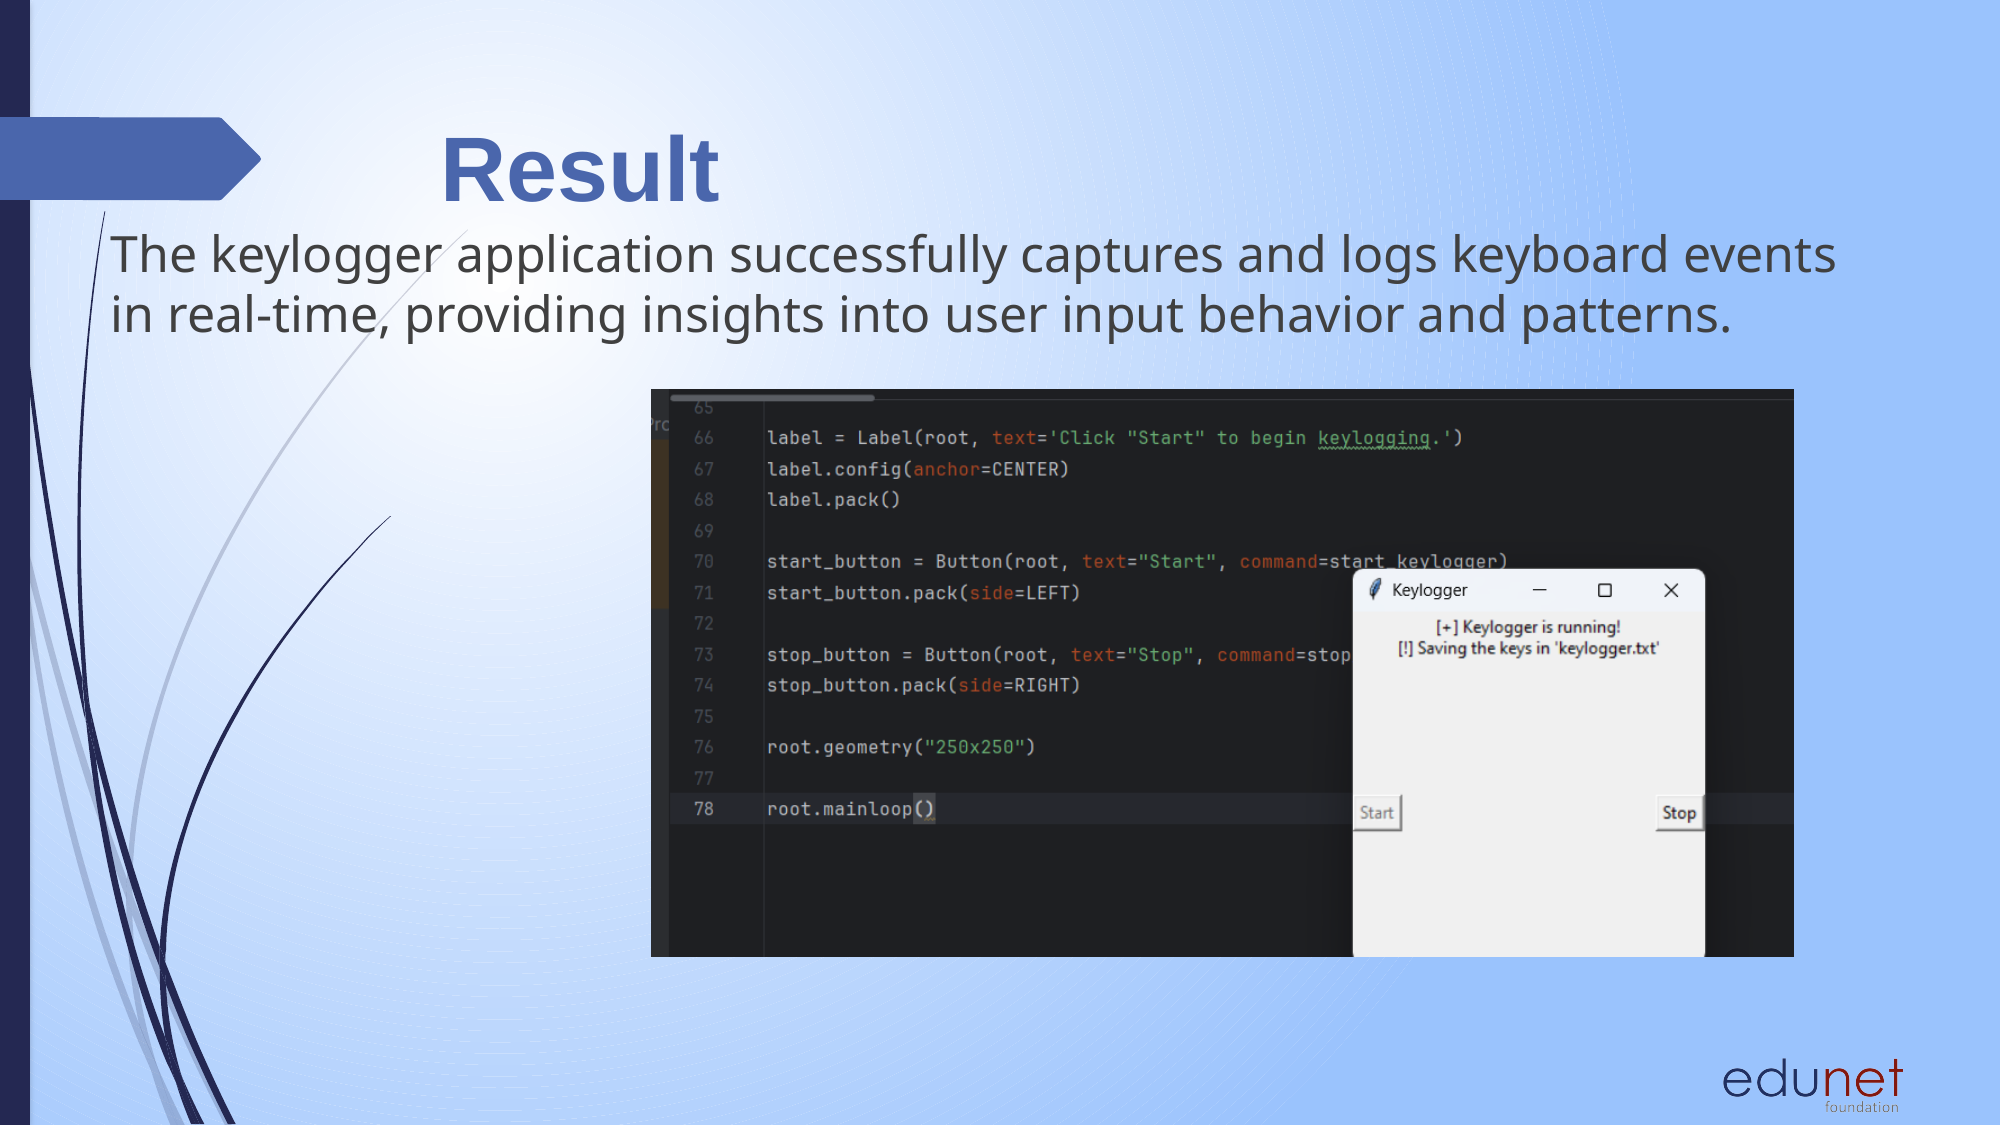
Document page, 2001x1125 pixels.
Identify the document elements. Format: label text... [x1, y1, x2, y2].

list The keylogger application successfully captures and logs keyboard events in real-time, providing insights into user input behavior and patterns. [95, 215, 1905, 475]
title Result [425, 102, 1888, 215]
picture [1719, 1056, 1905, 1116]
picture [651, 389, 1795, 958]
